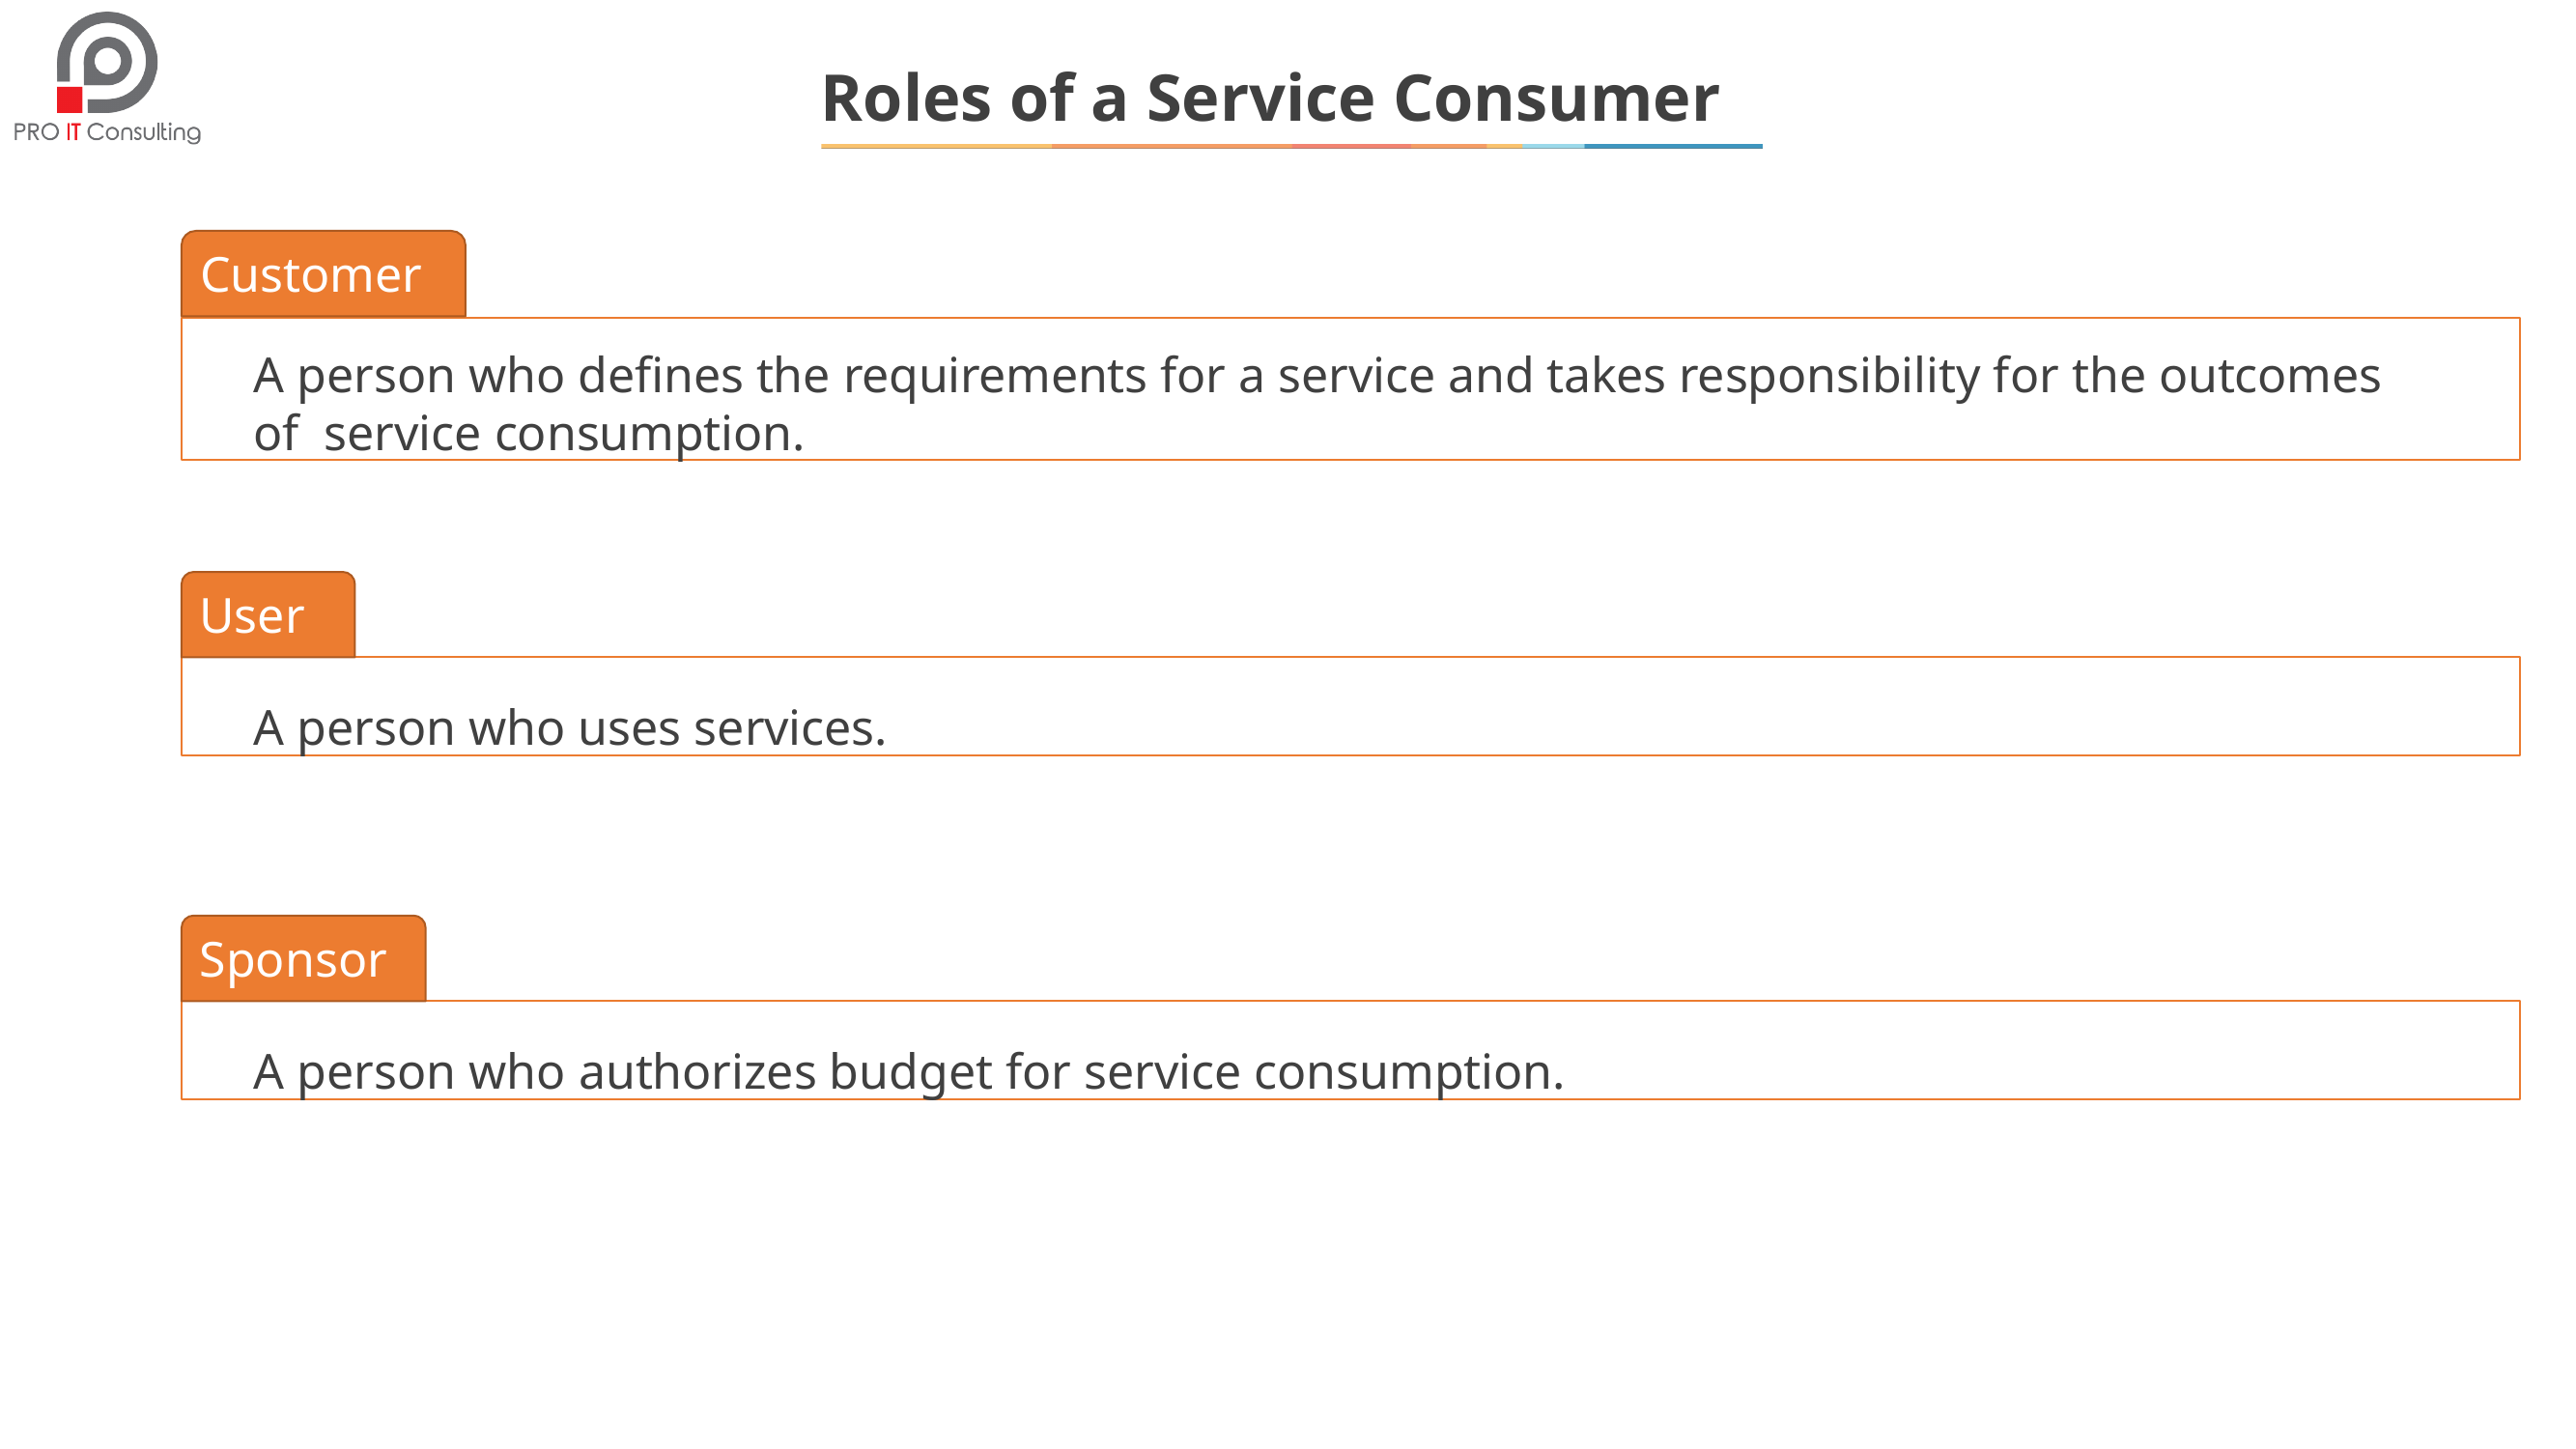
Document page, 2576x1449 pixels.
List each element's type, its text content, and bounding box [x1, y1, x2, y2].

title Roles of a Service Consumer [819, 54, 1759, 299]
text_box [181, 915, 426, 1002]
text_box Customer [198, 242, 424, 302]
text_box A person who uses services. [181, 657, 2520, 755]
text_box A person who defines the requirements for a service and takes responsibility for the outcomes of service consumption. [181, 317, 2520, 461]
picture [1, 0, 214, 157]
text_box [821, 126, 1763, 167]
text_box A person who authorizes budget for service consumption. [181, 1001, 2520, 1099]
text_box Sponsor [197, 925, 389, 987]
text_box [181, 572, 355, 658]
text_box User [197, 582, 307, 643]
text_box [181, 230, 466, 317]
